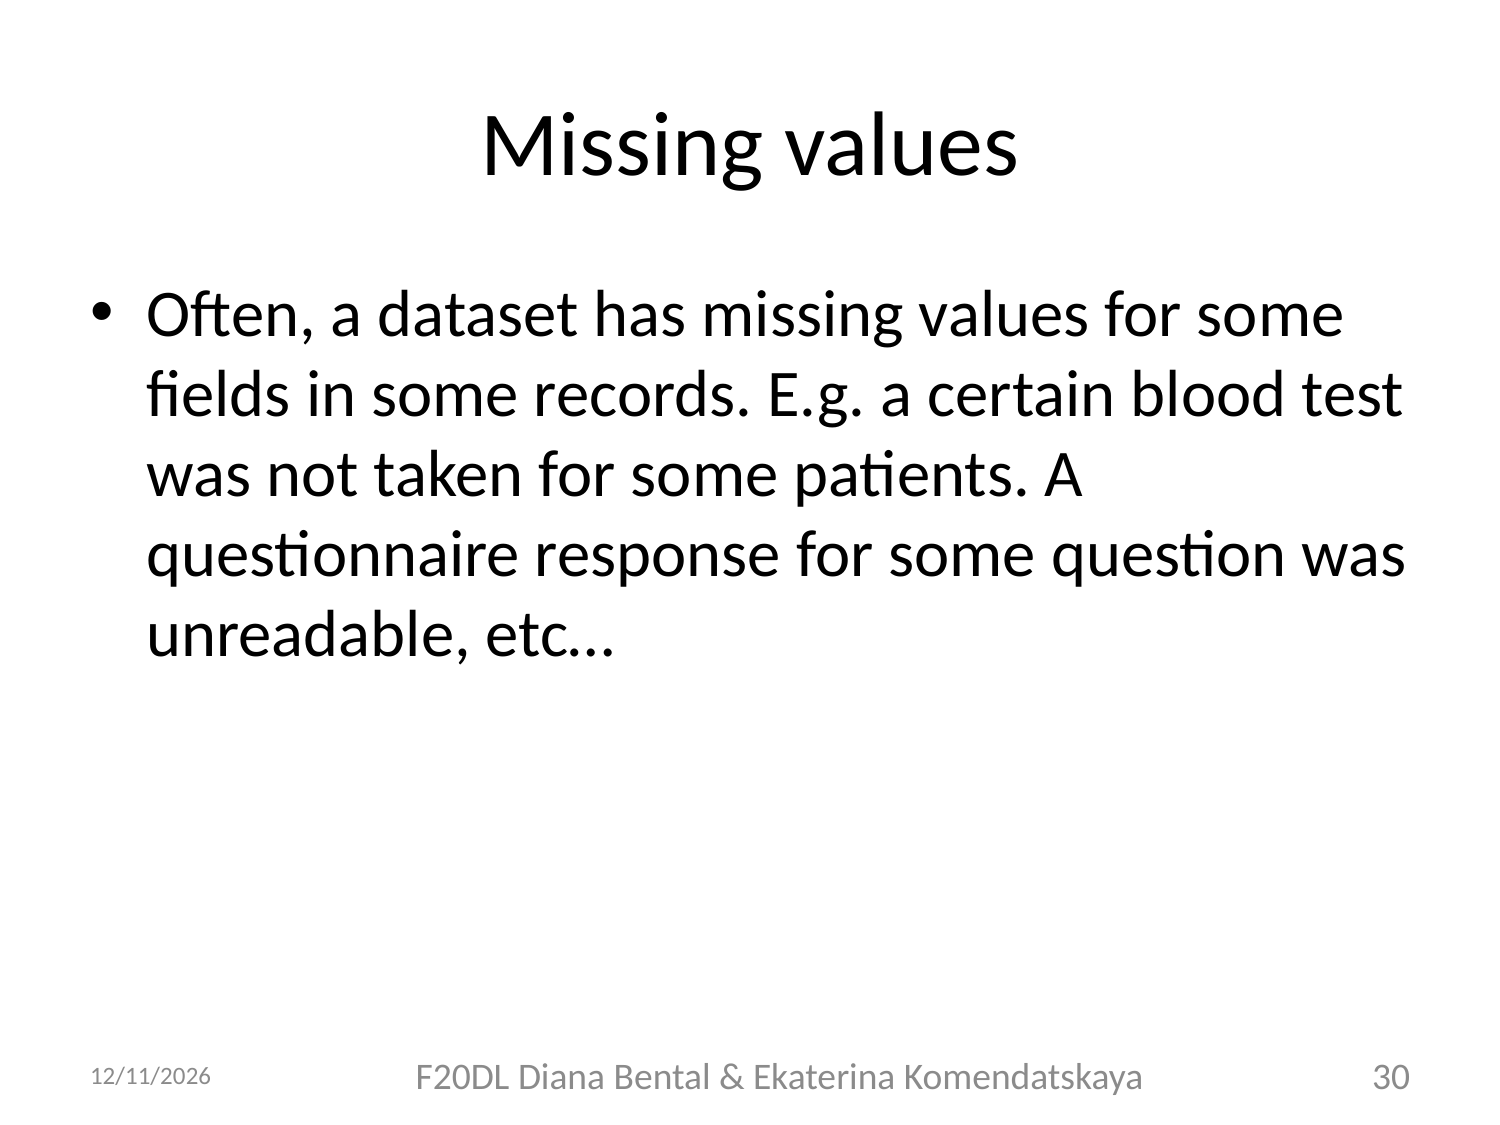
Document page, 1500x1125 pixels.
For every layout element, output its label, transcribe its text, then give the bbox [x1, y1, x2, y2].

list Often, a dataset has missing values for some fields in some records. E.g. a certain blood test was not taken for some patients. A questionnaire response for some question was unreadable, etc… [75, 262, 1425, 1005]
title Missing values [75, 45, 1425, 233]
slide_number 30 [1316, 1046, 1425, 1103]
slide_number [75, 1042, 254, 1106]
footer F20DL Diana Bental & Ekaterina Komendatskaya [278, 1046, 1282, 1103]
